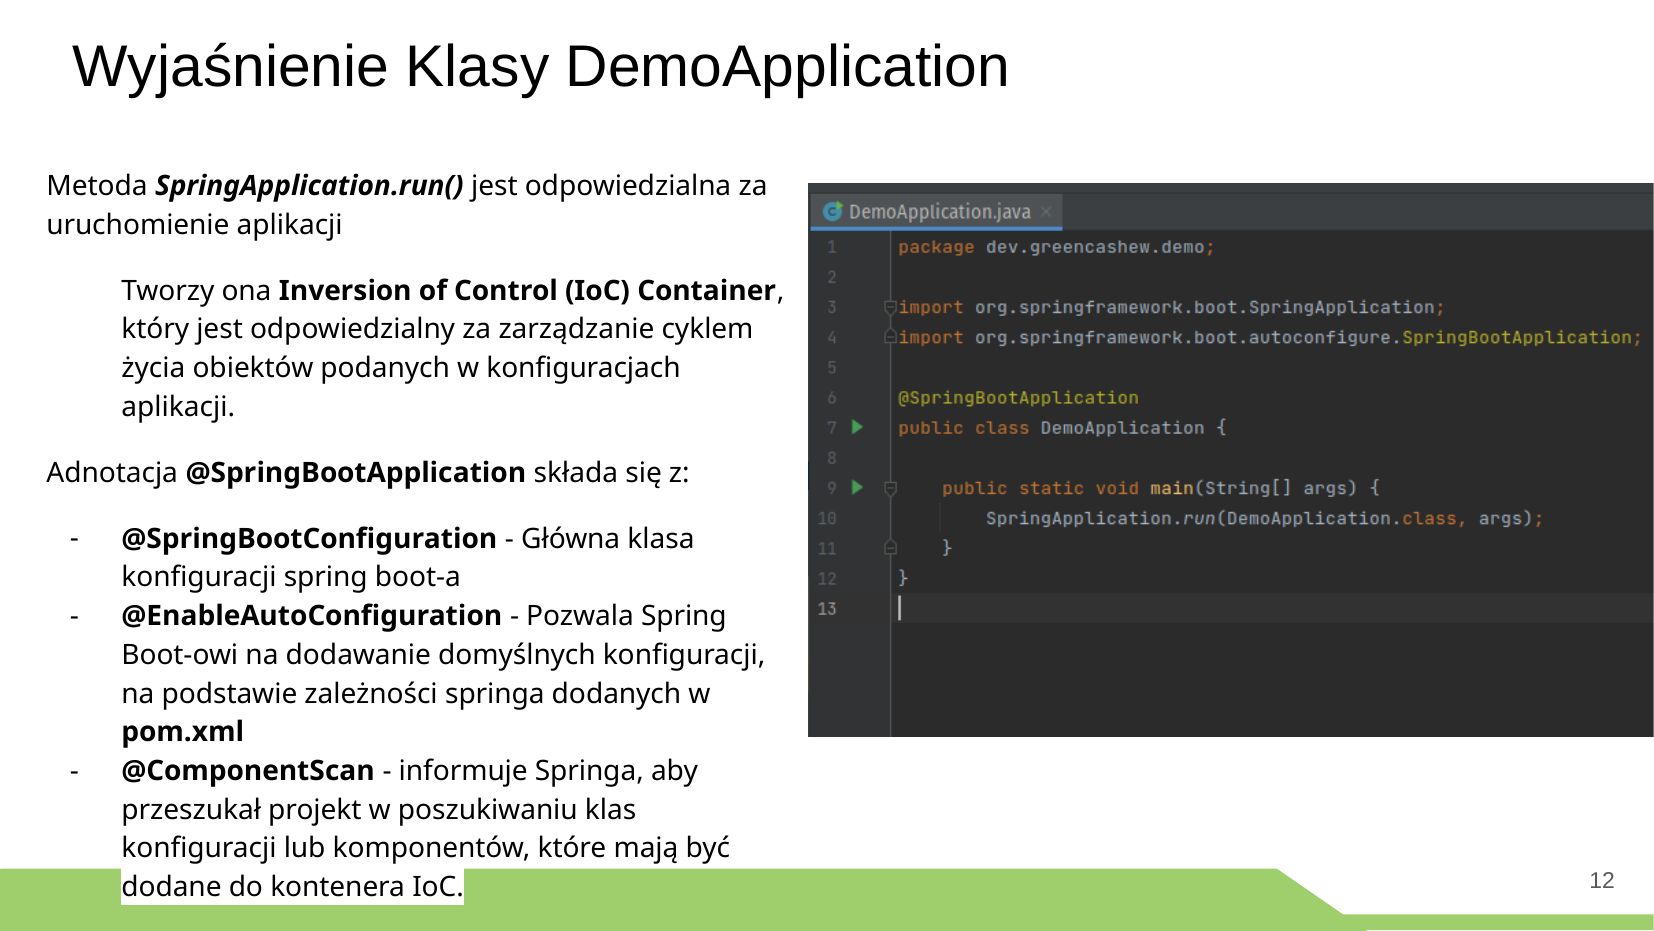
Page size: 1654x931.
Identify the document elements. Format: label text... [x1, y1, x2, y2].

list Metoda SpringApplication.run() jest odpowiedzialna za uruchomienie aplikacji Tworzy ona Inversion of Control (IoC) Container, który jest odpowiedzialny za zarządzanie cyklem życia obiektów podanych w konfiguracjach aplikacji. Adnotacja @SpringBootApplication składa się z: @SpringBootConfiguration - Główna klasa konfiguracji spring boot-a @EnableAutoConfiguration - Pozwala Spring Boot-owi na dodawanie domyślnych konfiguracji, na podstawie zależności springa dodanych w pom.xml @ComponentScan - informuje Springa, aby przeszukał projekt w poszukiwaniu klas konfiguracji lub komponentów, które mają być dodane do kontenera IoC. [30, 145, 811, 886]
slide_number ‹#› [1532, 843, 1632, 915]
picture [807, 183, 1654, 737]
title Wyjaśnienie Klasy DemoApplication [56, 11, 1598, 115]
